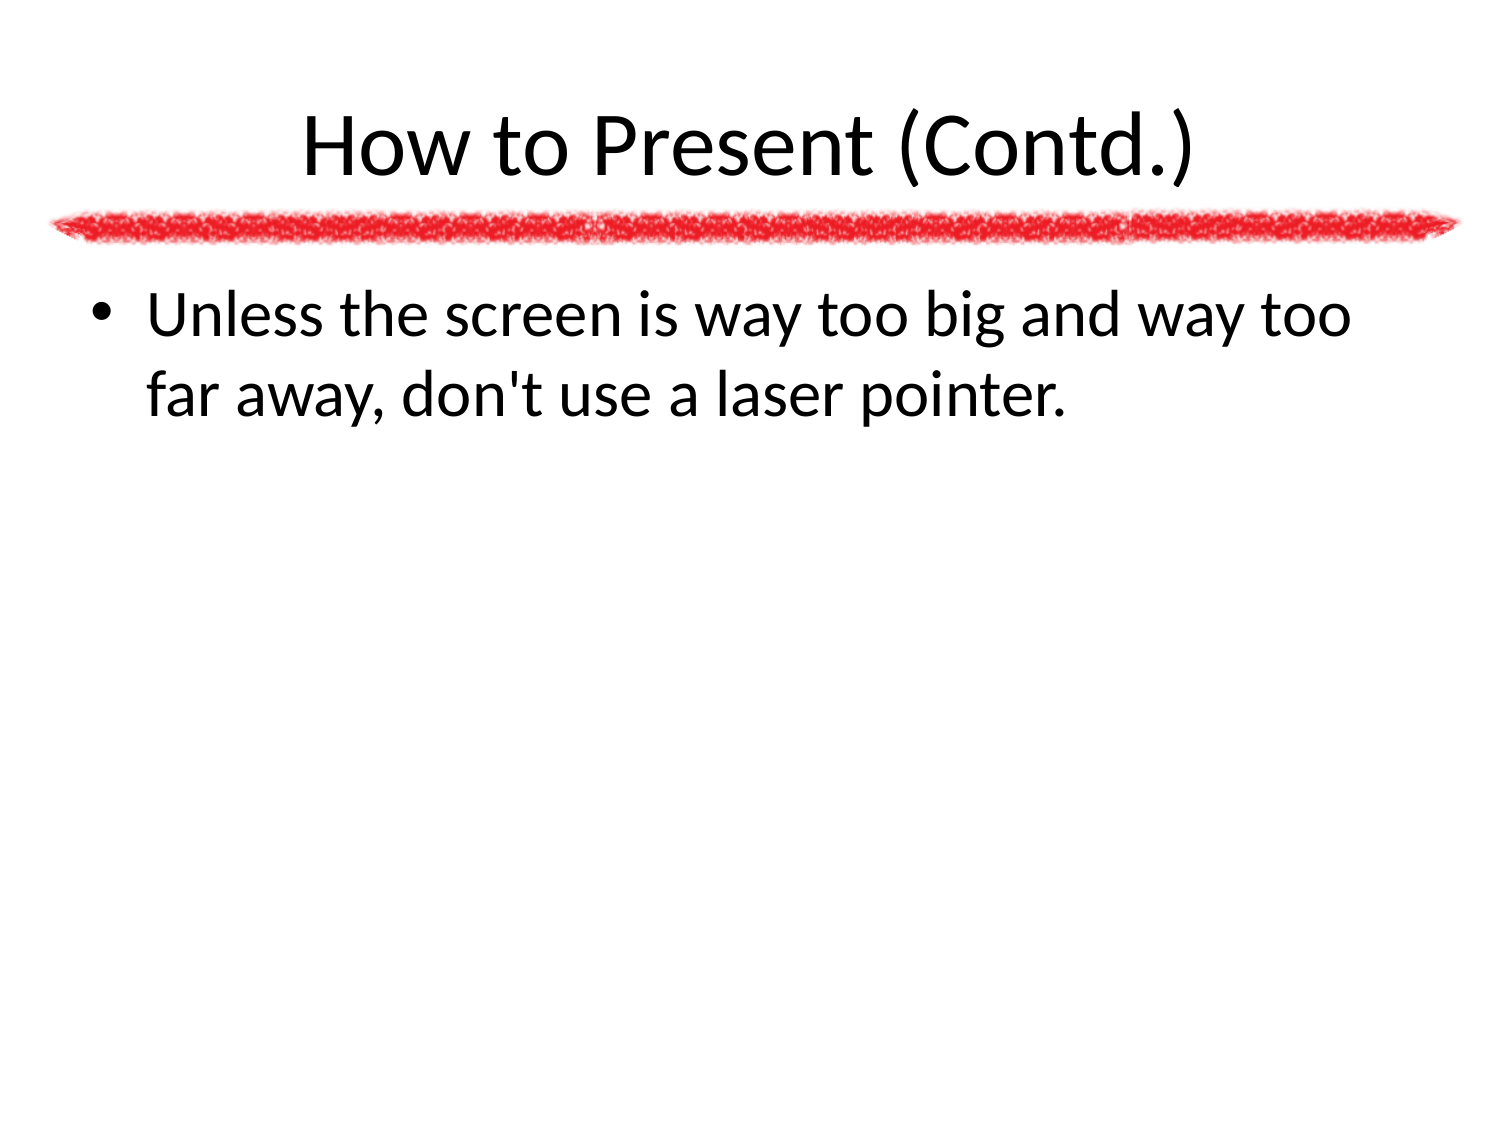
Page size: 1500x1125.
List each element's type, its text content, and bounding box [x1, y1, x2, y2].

title How to Present (Contd.) [75, 45, 1425, 185]
list Unless the screen is way too big and way too far away, don't use a laser pointer. [75, 277, 1425, 1005]
picture [37, 187, 1470, 268]
